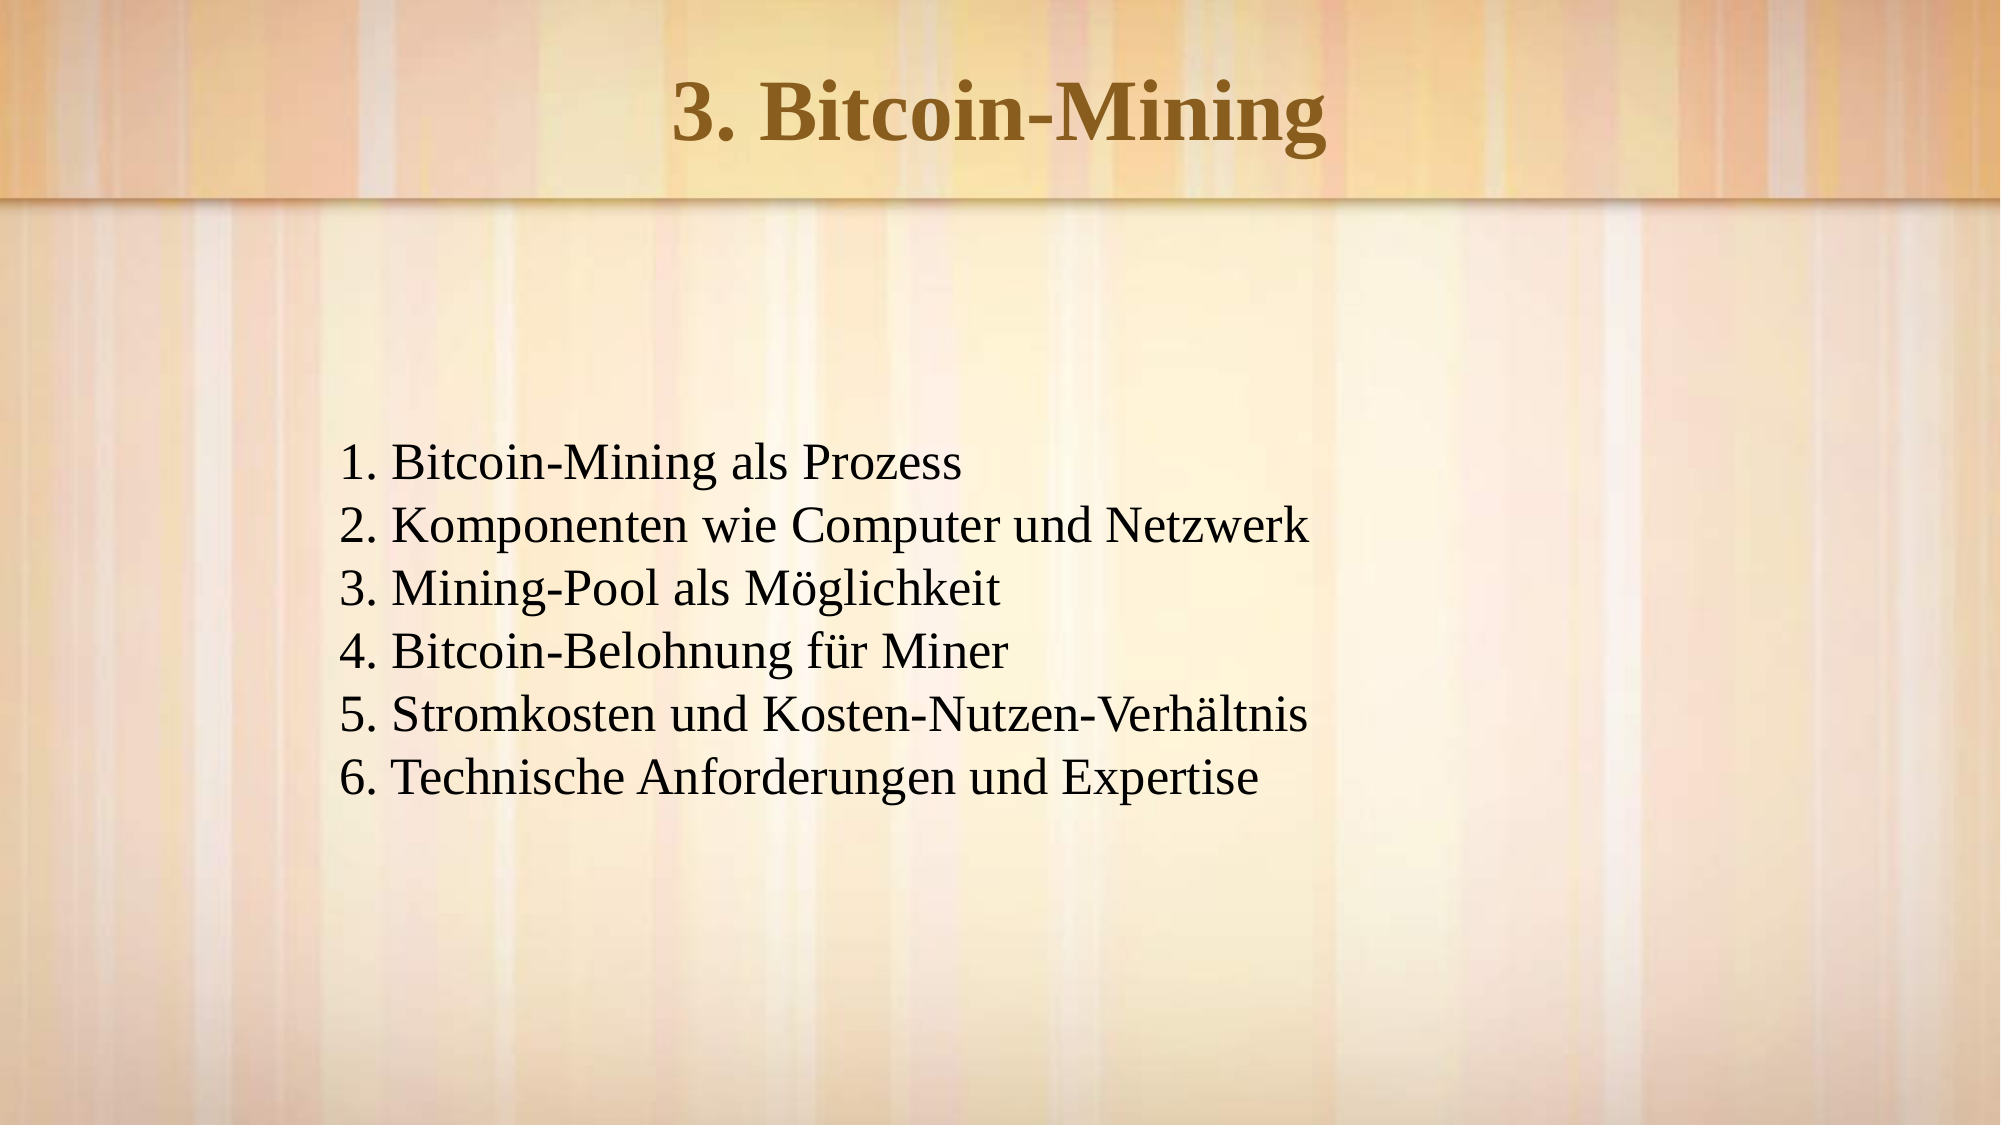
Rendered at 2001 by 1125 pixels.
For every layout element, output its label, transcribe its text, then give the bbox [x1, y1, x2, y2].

text_box 1. Bitcoin-Mining als Prozess 2. Komponenten wie Computer und Netzwerk 3. Mining-Pool als Möglichkeit 4. Bitcoin-Belohnung für Miner 5. Stromkosten und Kosten-Nutzen-Verhältnis 6. Technische Anforderungen und Expertise [324, 374, 1326, 813]
title 3. Bitcoin-Mining [151, 19, 1849, 192]
picture [0, 0, 2001, 1125]
